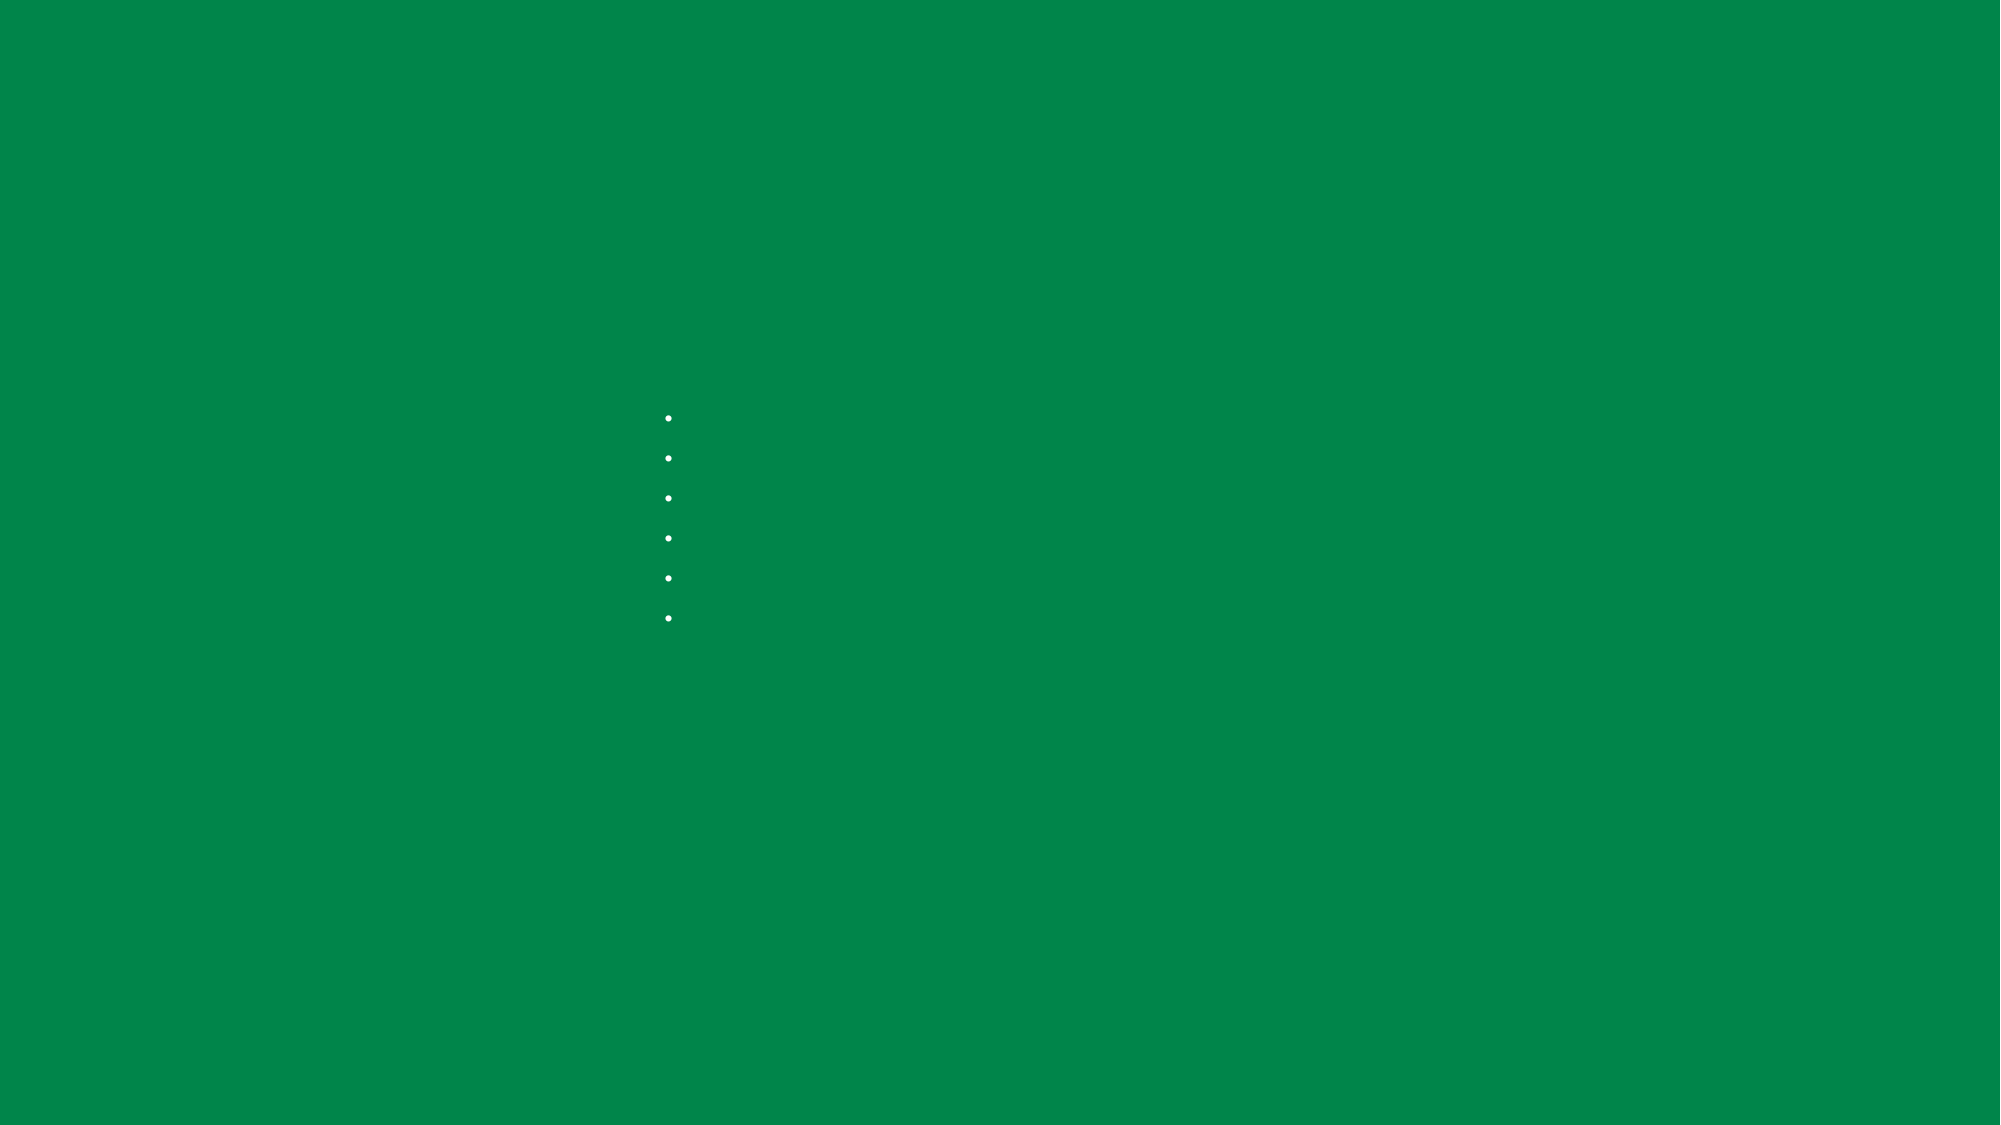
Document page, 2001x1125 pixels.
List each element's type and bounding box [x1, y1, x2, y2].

text_box [163, 397, 880, 643]
